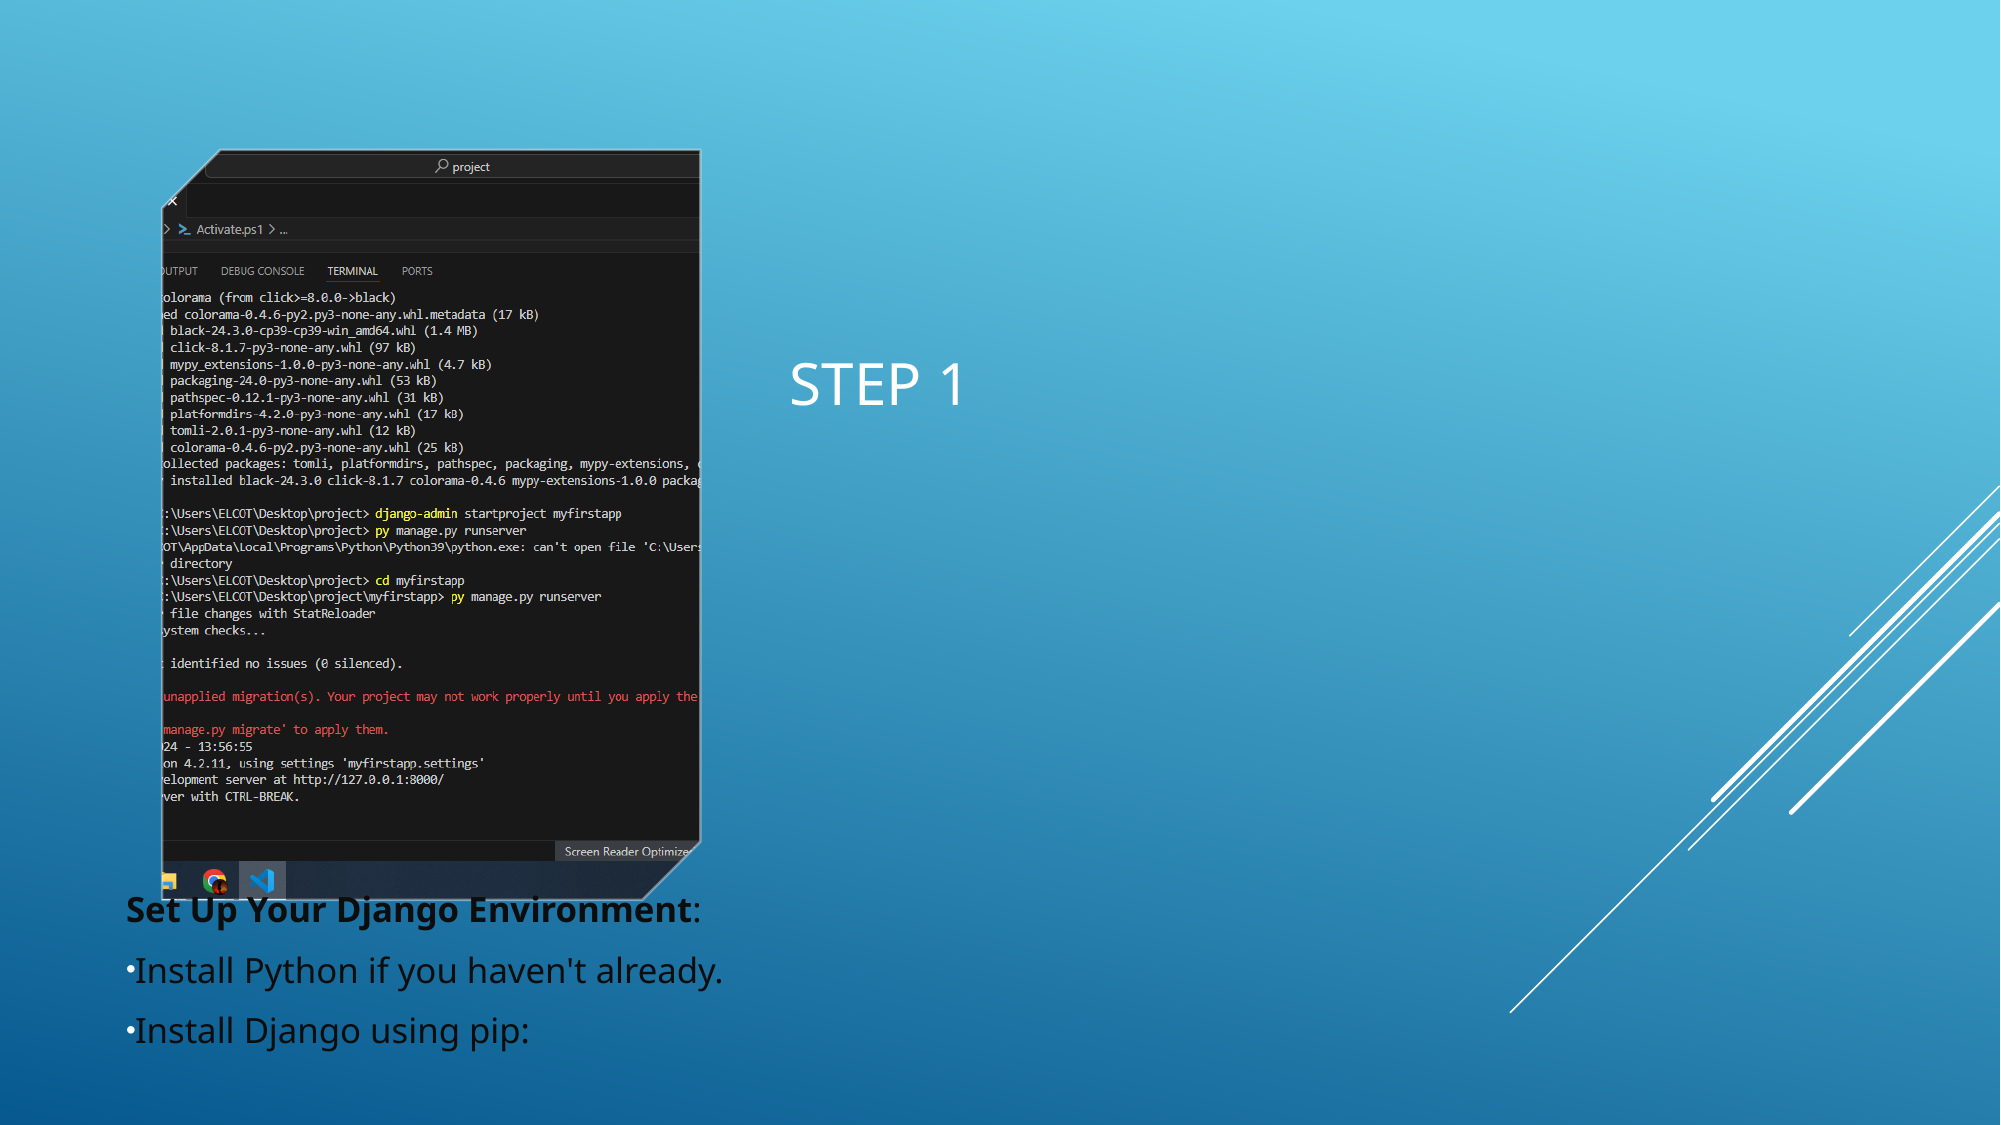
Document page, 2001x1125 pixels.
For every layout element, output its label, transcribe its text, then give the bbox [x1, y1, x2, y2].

list Set Up Your Django Environment: Install Python if you haven't already. Install Django using pip: [111, 880, 1576, 1060]
title Step 1 [774, 237, 1763, 425]
picture [161, 149, 701, 901]
